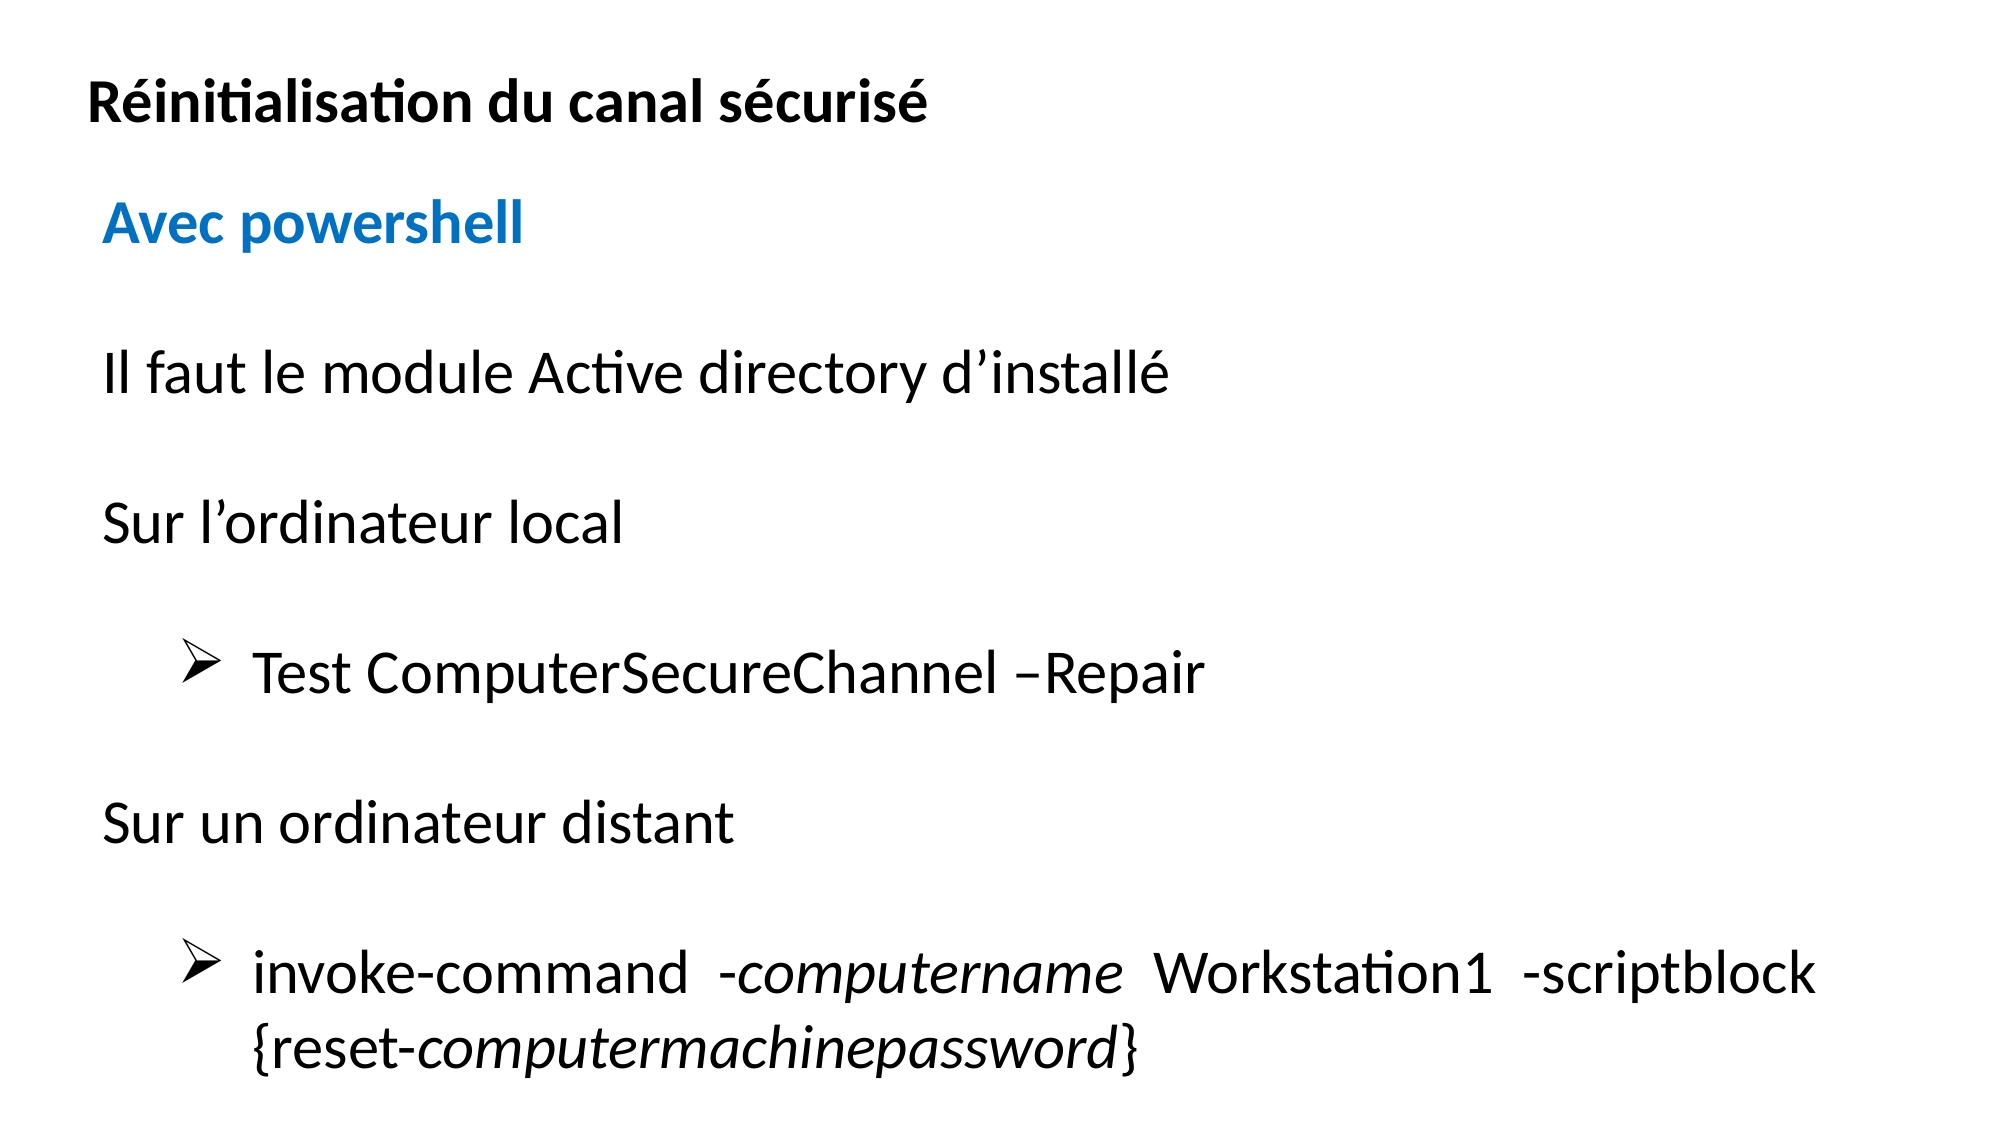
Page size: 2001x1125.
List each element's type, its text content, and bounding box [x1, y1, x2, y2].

text_box Avec powershell Il faut le module Active directory d’installé Sur l’ordinateur local Test ComputerSecureChannel –Repair Sur un ordinateur distant invoke-command -computername Workstation1 -scriptblock {reset-computermachinepassword} [87, 173, 1990, 1088]
text_box Réinitialisation du canal sécurisé [72, 52, 945, 142]
